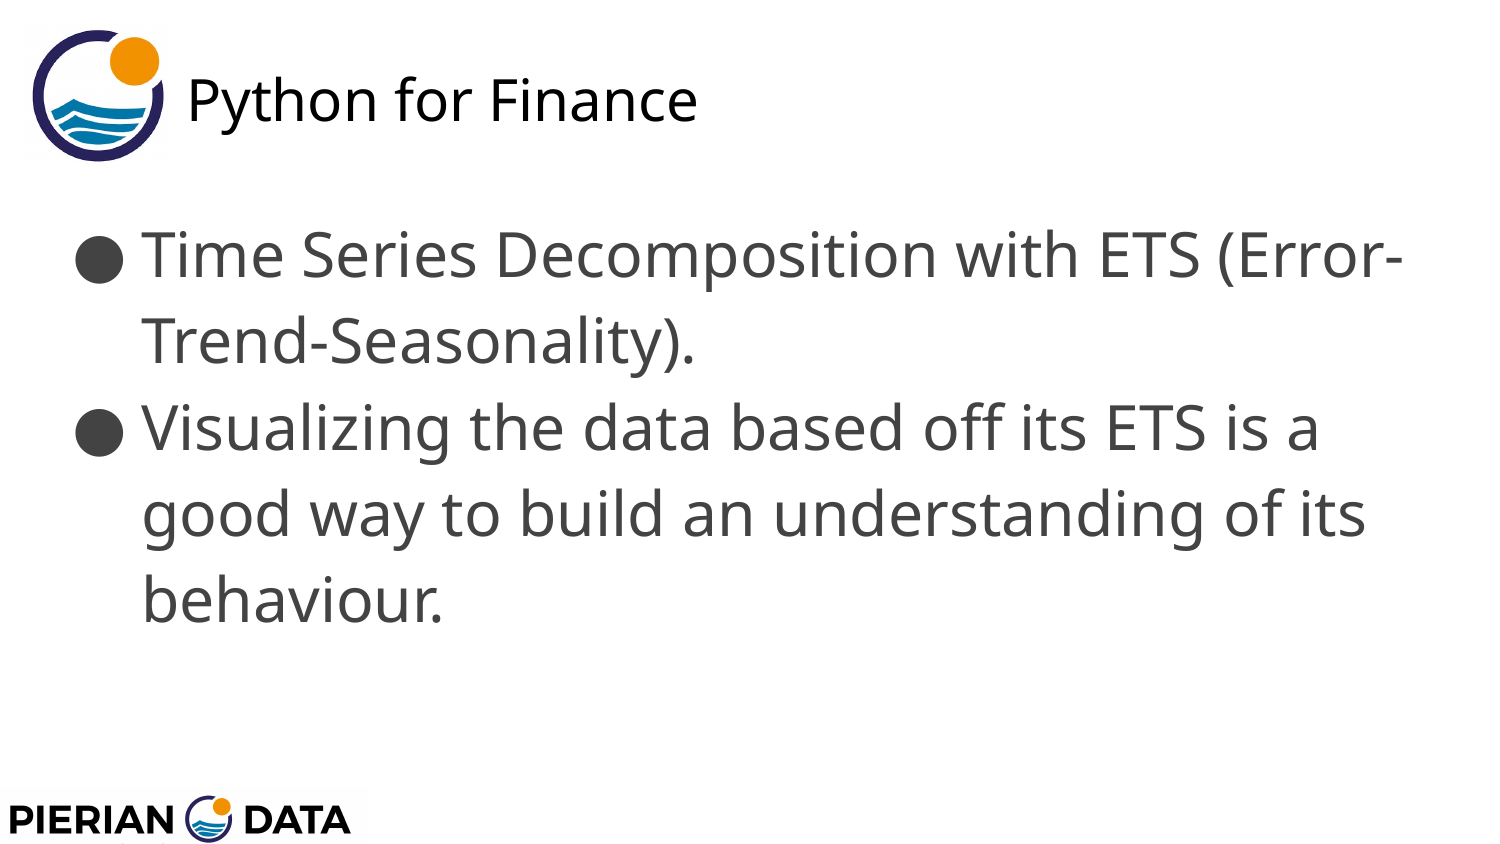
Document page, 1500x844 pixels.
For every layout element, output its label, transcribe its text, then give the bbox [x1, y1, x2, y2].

title Python for Finance [176, 48, 1449, 143]
picture [24, 24, 172, 167]
picture [0, 787, 368, 844]
list Time Series Decomposition with ETS (Error-Trend-Seasonality). Visualizing the data based off its ETS is a good way to build an understanding of its behaviour. [51, 189, 1449, 750]
